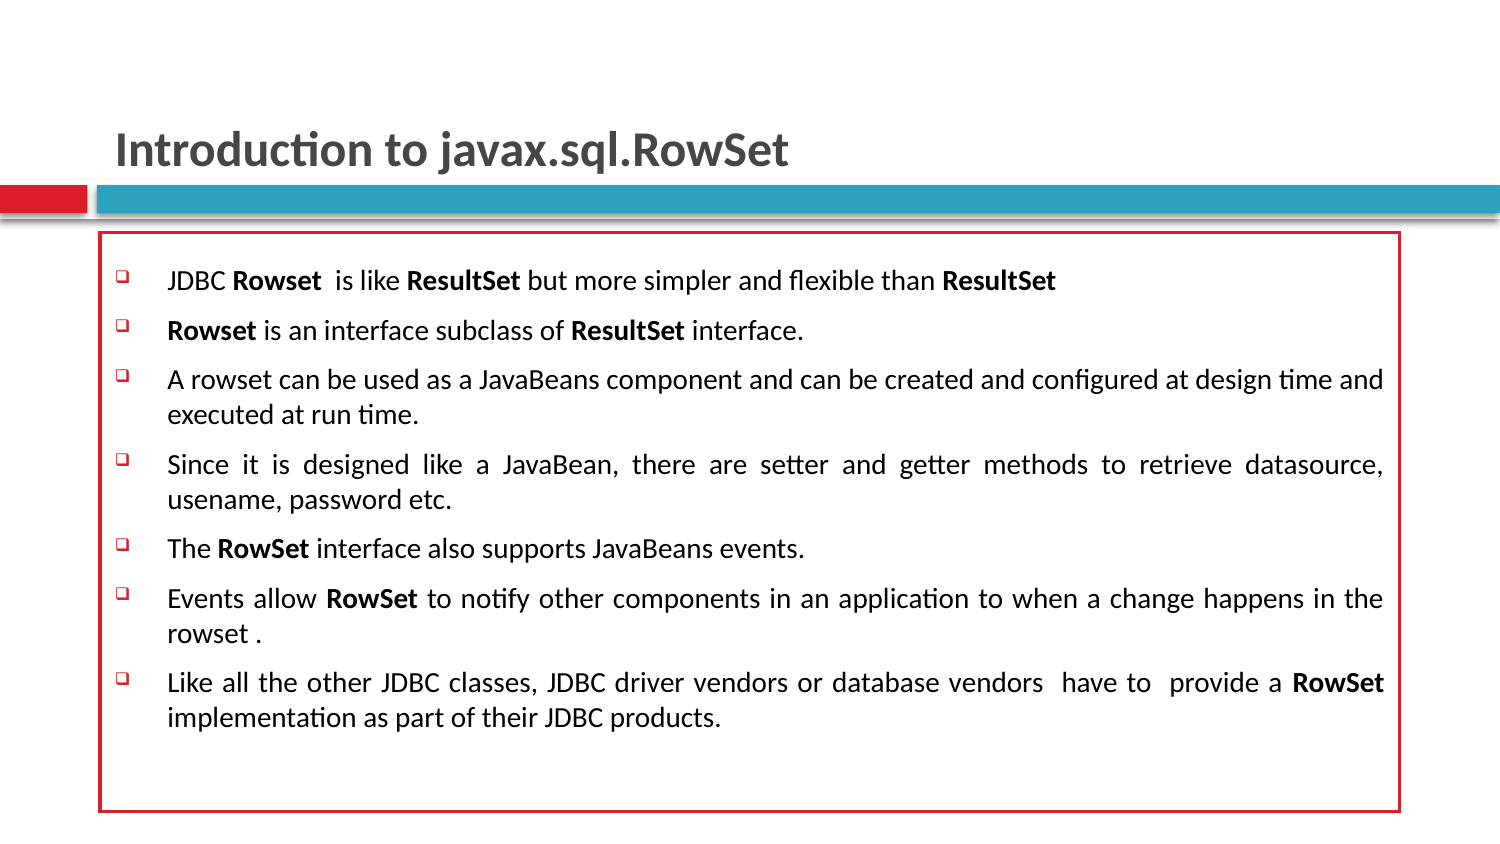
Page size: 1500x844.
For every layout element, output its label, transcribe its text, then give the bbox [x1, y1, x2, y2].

list JDBC Rowset is like ResultSet but more simpler and flexible than ResultSet Rowset is an interface subclass of ResultSet interface. A rowset can be used as a JavaBeans component and can be created and configured at design time and executed at run time. Since it is designed like a JavaBean, there are setter and getter methods to retrieve datasource, usename, password etc. The RowSet interface also supports JavaBeans events. Events allow RowSet to notify other components in an application to when a change happens in the rowset . Like all the other JDBC classes, JDBC driver vendors or database vendors have to provide a RowSet implementation as part of their JDBC products. [98, 231, 1401, 813]
title Introduction to javax.sql.RowSet [99, 18, 1500, 185]
